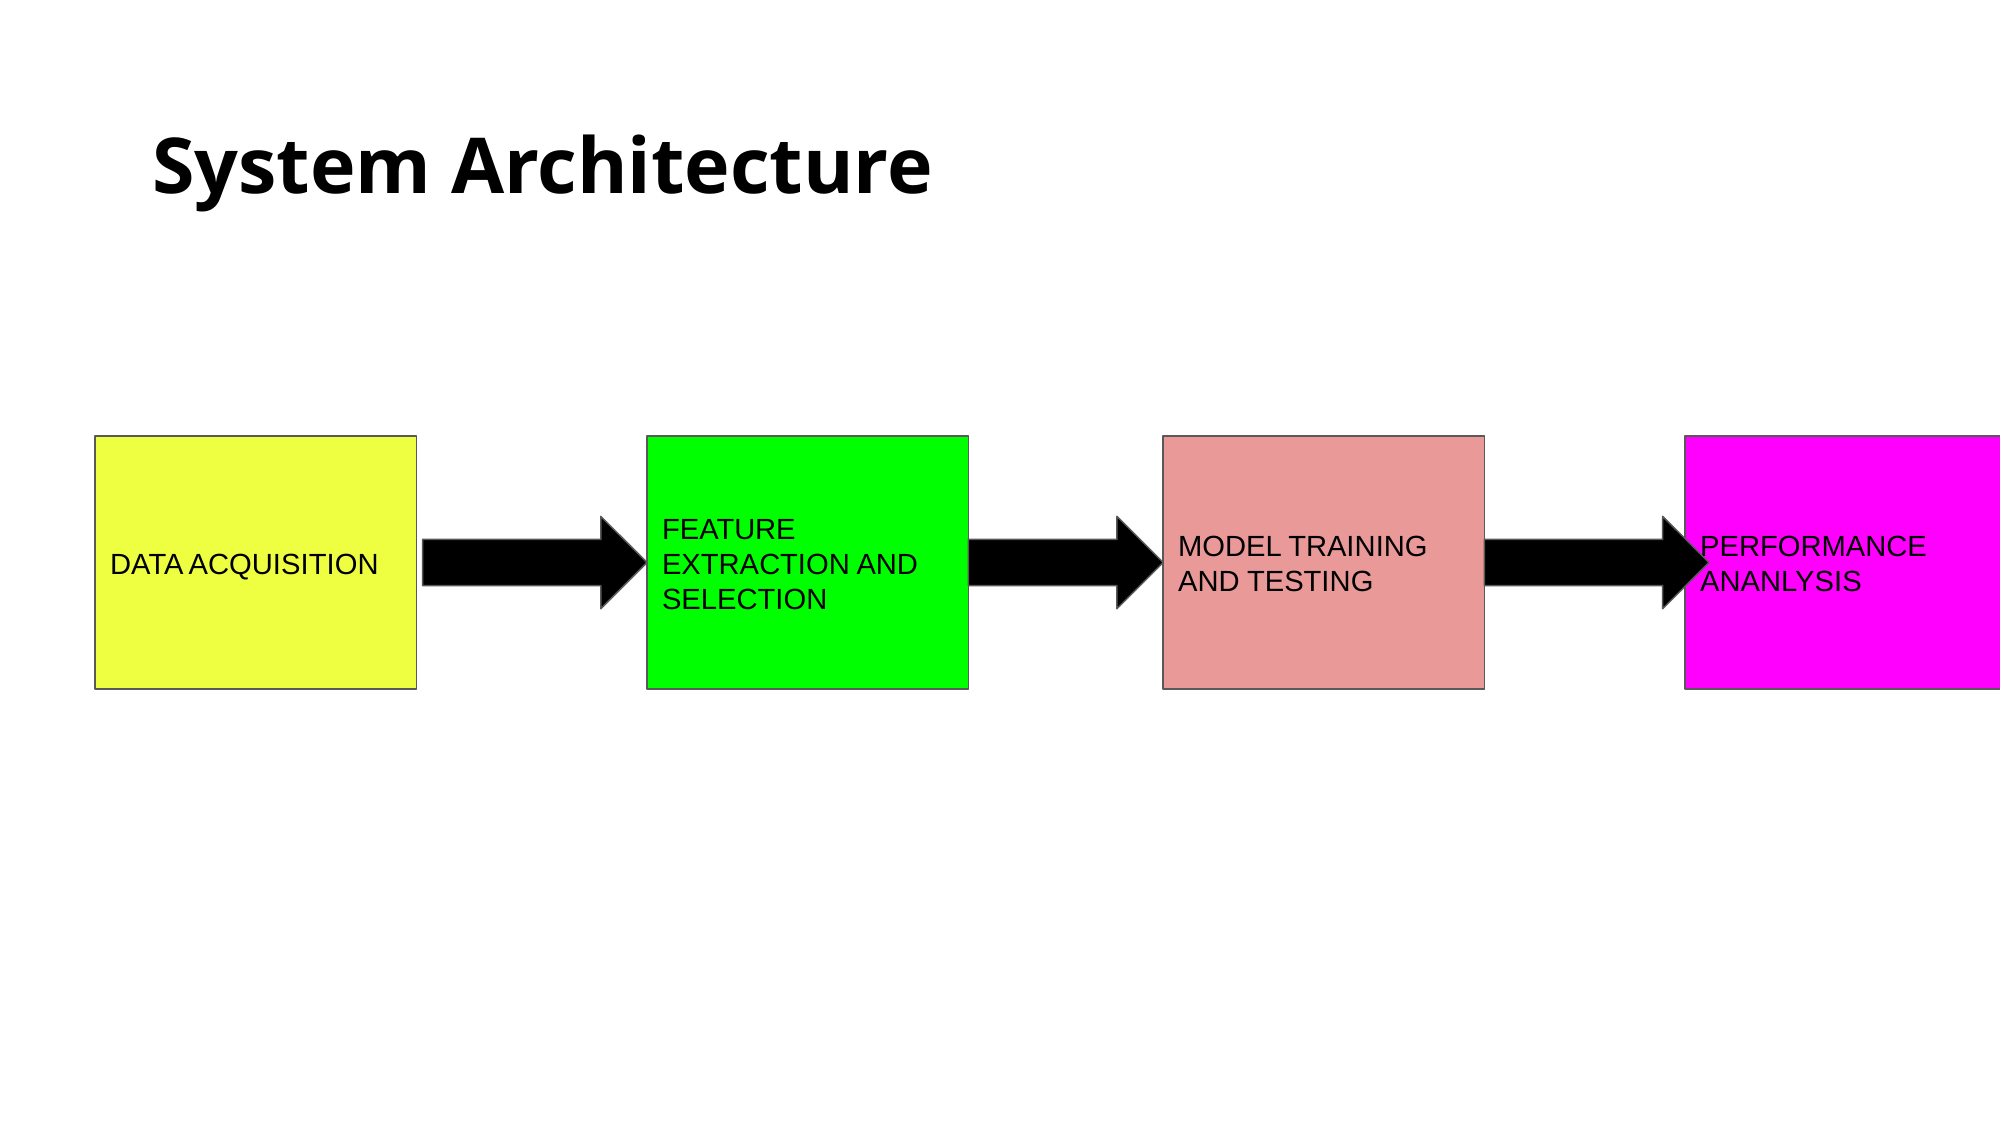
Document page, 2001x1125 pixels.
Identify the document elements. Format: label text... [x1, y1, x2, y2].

text_box [968, 516, 1164, 609]
text_box [1484, 516, 1709, 609]
text_box DATA ACQUISITION [95, 435, 417, 689]
text_box [422, 516, 647, 609]
title System Architecture [137, 59, 1863, 278]
text_box MODEL TRAINING AND TESTING [1163, 435, 1485, 689]
text_box FEATURE EXTRACTION AND SELECTION [647, 435, 969, 689]
text_box PERFORMANCE ANANLYSIS [1685, 435, 2000, 689]
